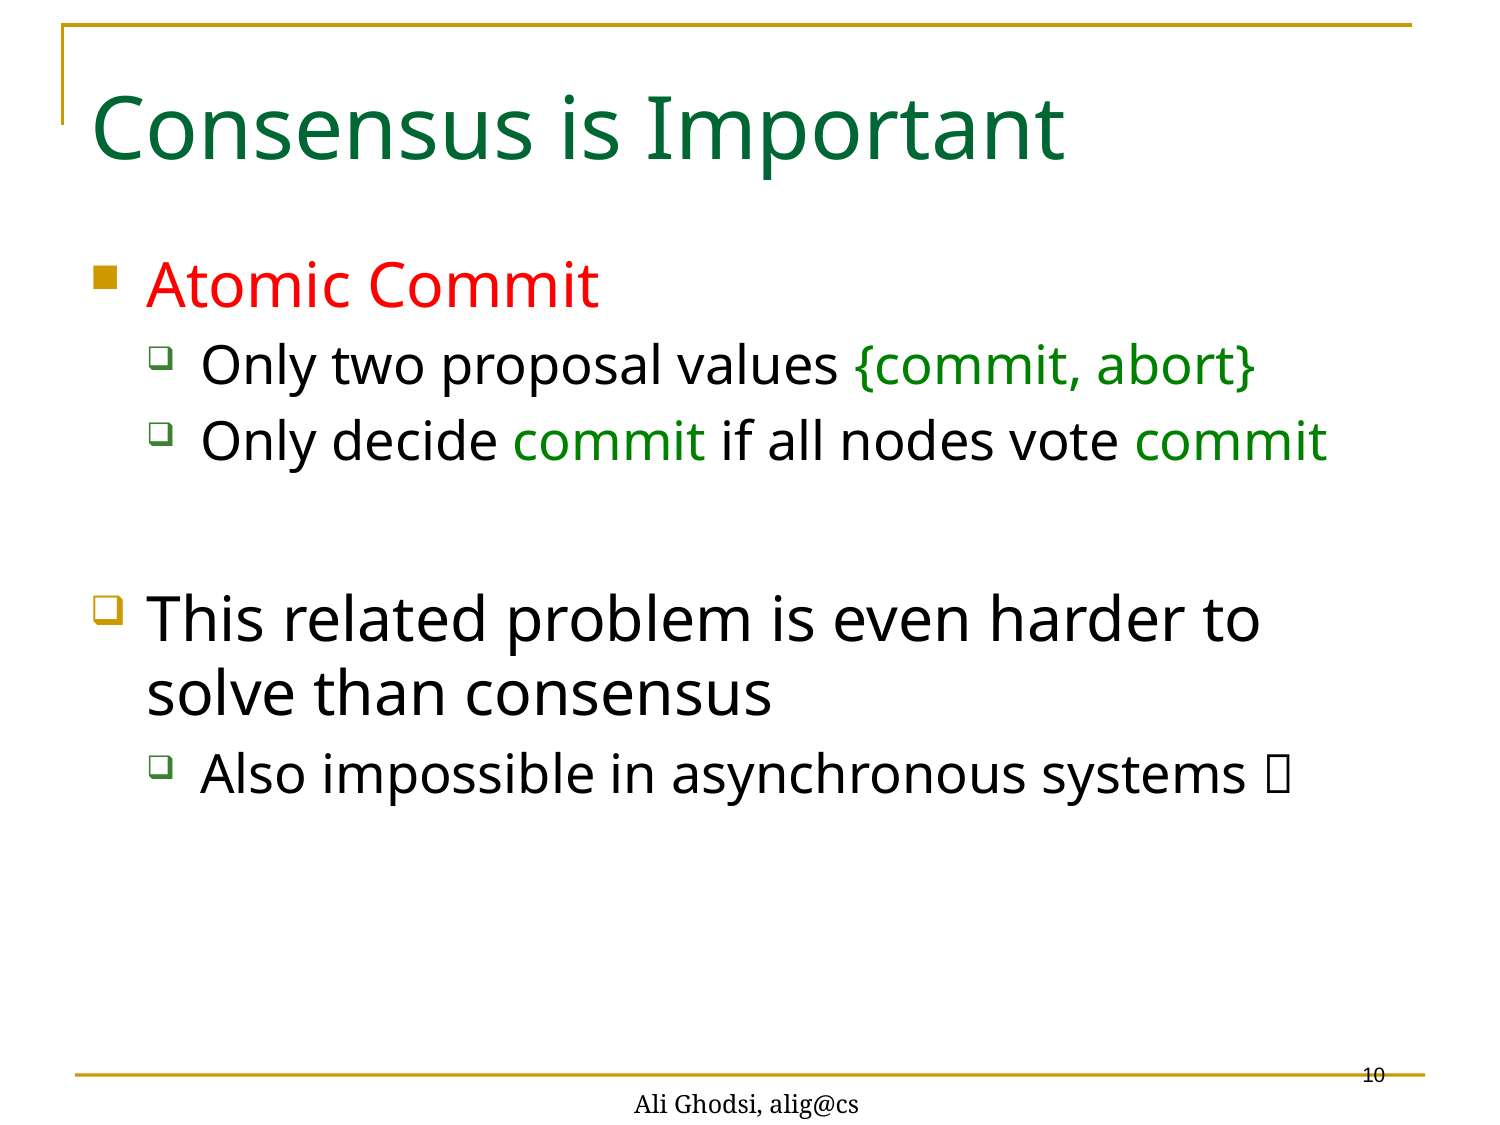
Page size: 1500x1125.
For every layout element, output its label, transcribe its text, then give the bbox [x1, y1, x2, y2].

text_box 10 [1087, 1054, 1400, 1125]
title Consensus is Important [75, 37, 1425, 213]
footer Ali Ghodsi, alig@cs [512, 1050, 988, 1125]
list Atomic Commit Only two proposal values {commit, abort} Only decide commit if all nodes vote commit This related problem is even harder to solve than consensus Also impossible in asynchronous systems  [75, 237, 1425, 1050]
